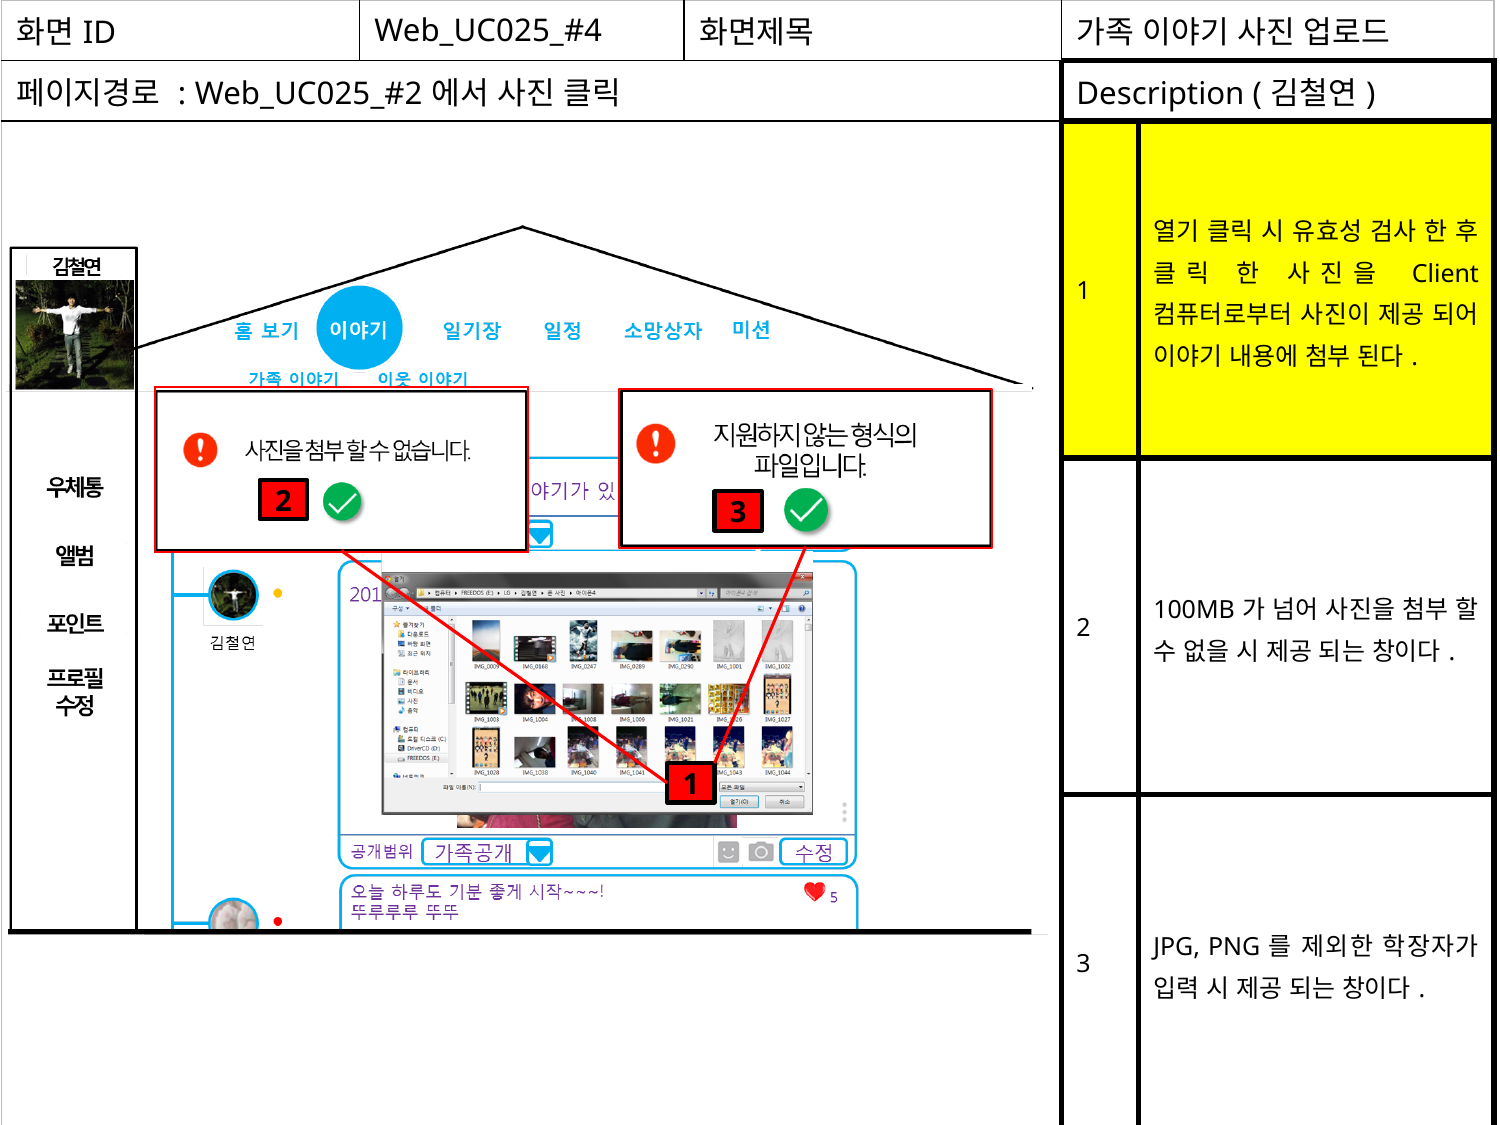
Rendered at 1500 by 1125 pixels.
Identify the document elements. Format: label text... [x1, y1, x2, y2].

table_cell 100MB가 넘어 사진을 첨부 할 수 없을 시 제공 되는 창이다. [1141, 461, 1491, 792]
table_header Web_UC025_#4 [360, 1, 683, 60]
table_cell 1 [1064, 124, 1136, 455]
table_header 화면제목 [685, 1, 1061, 60]
table_cell 열기 클릭 시 유효성 검사 한 후 클릭 한 사진을 Client 컴퓨터로부터 사진이 제공 되어 이야기 내용에 첨부 된다. [1141, 124, 1491, 455]
table_cell 2 [1064, 461, 1136, 792]
picture [5, 225, 1049, 990]
table_cell Description (김철연) [1064, 63, 1491, 118]
table_cell 3 [1064, 797, 1136, 1125]
table_cell [2, 122, 1059, 1125]
table_header 화면ID [2, 1, 359, 60]
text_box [714, 546, 806, 764]
table_cell JPG, PNG를 제외한 학장자가 입력 시 제공 되는 창이다. [1141, 797, 1491, 1125]
table_header 가족 이야기 사진 업로드 [1062, 1, 1493, 58]
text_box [340, 550, 668, 784]
table_cell 페이지경로 : Web_UC025_#2에서 사진 클릭 [2, 61, 1059, 120]
